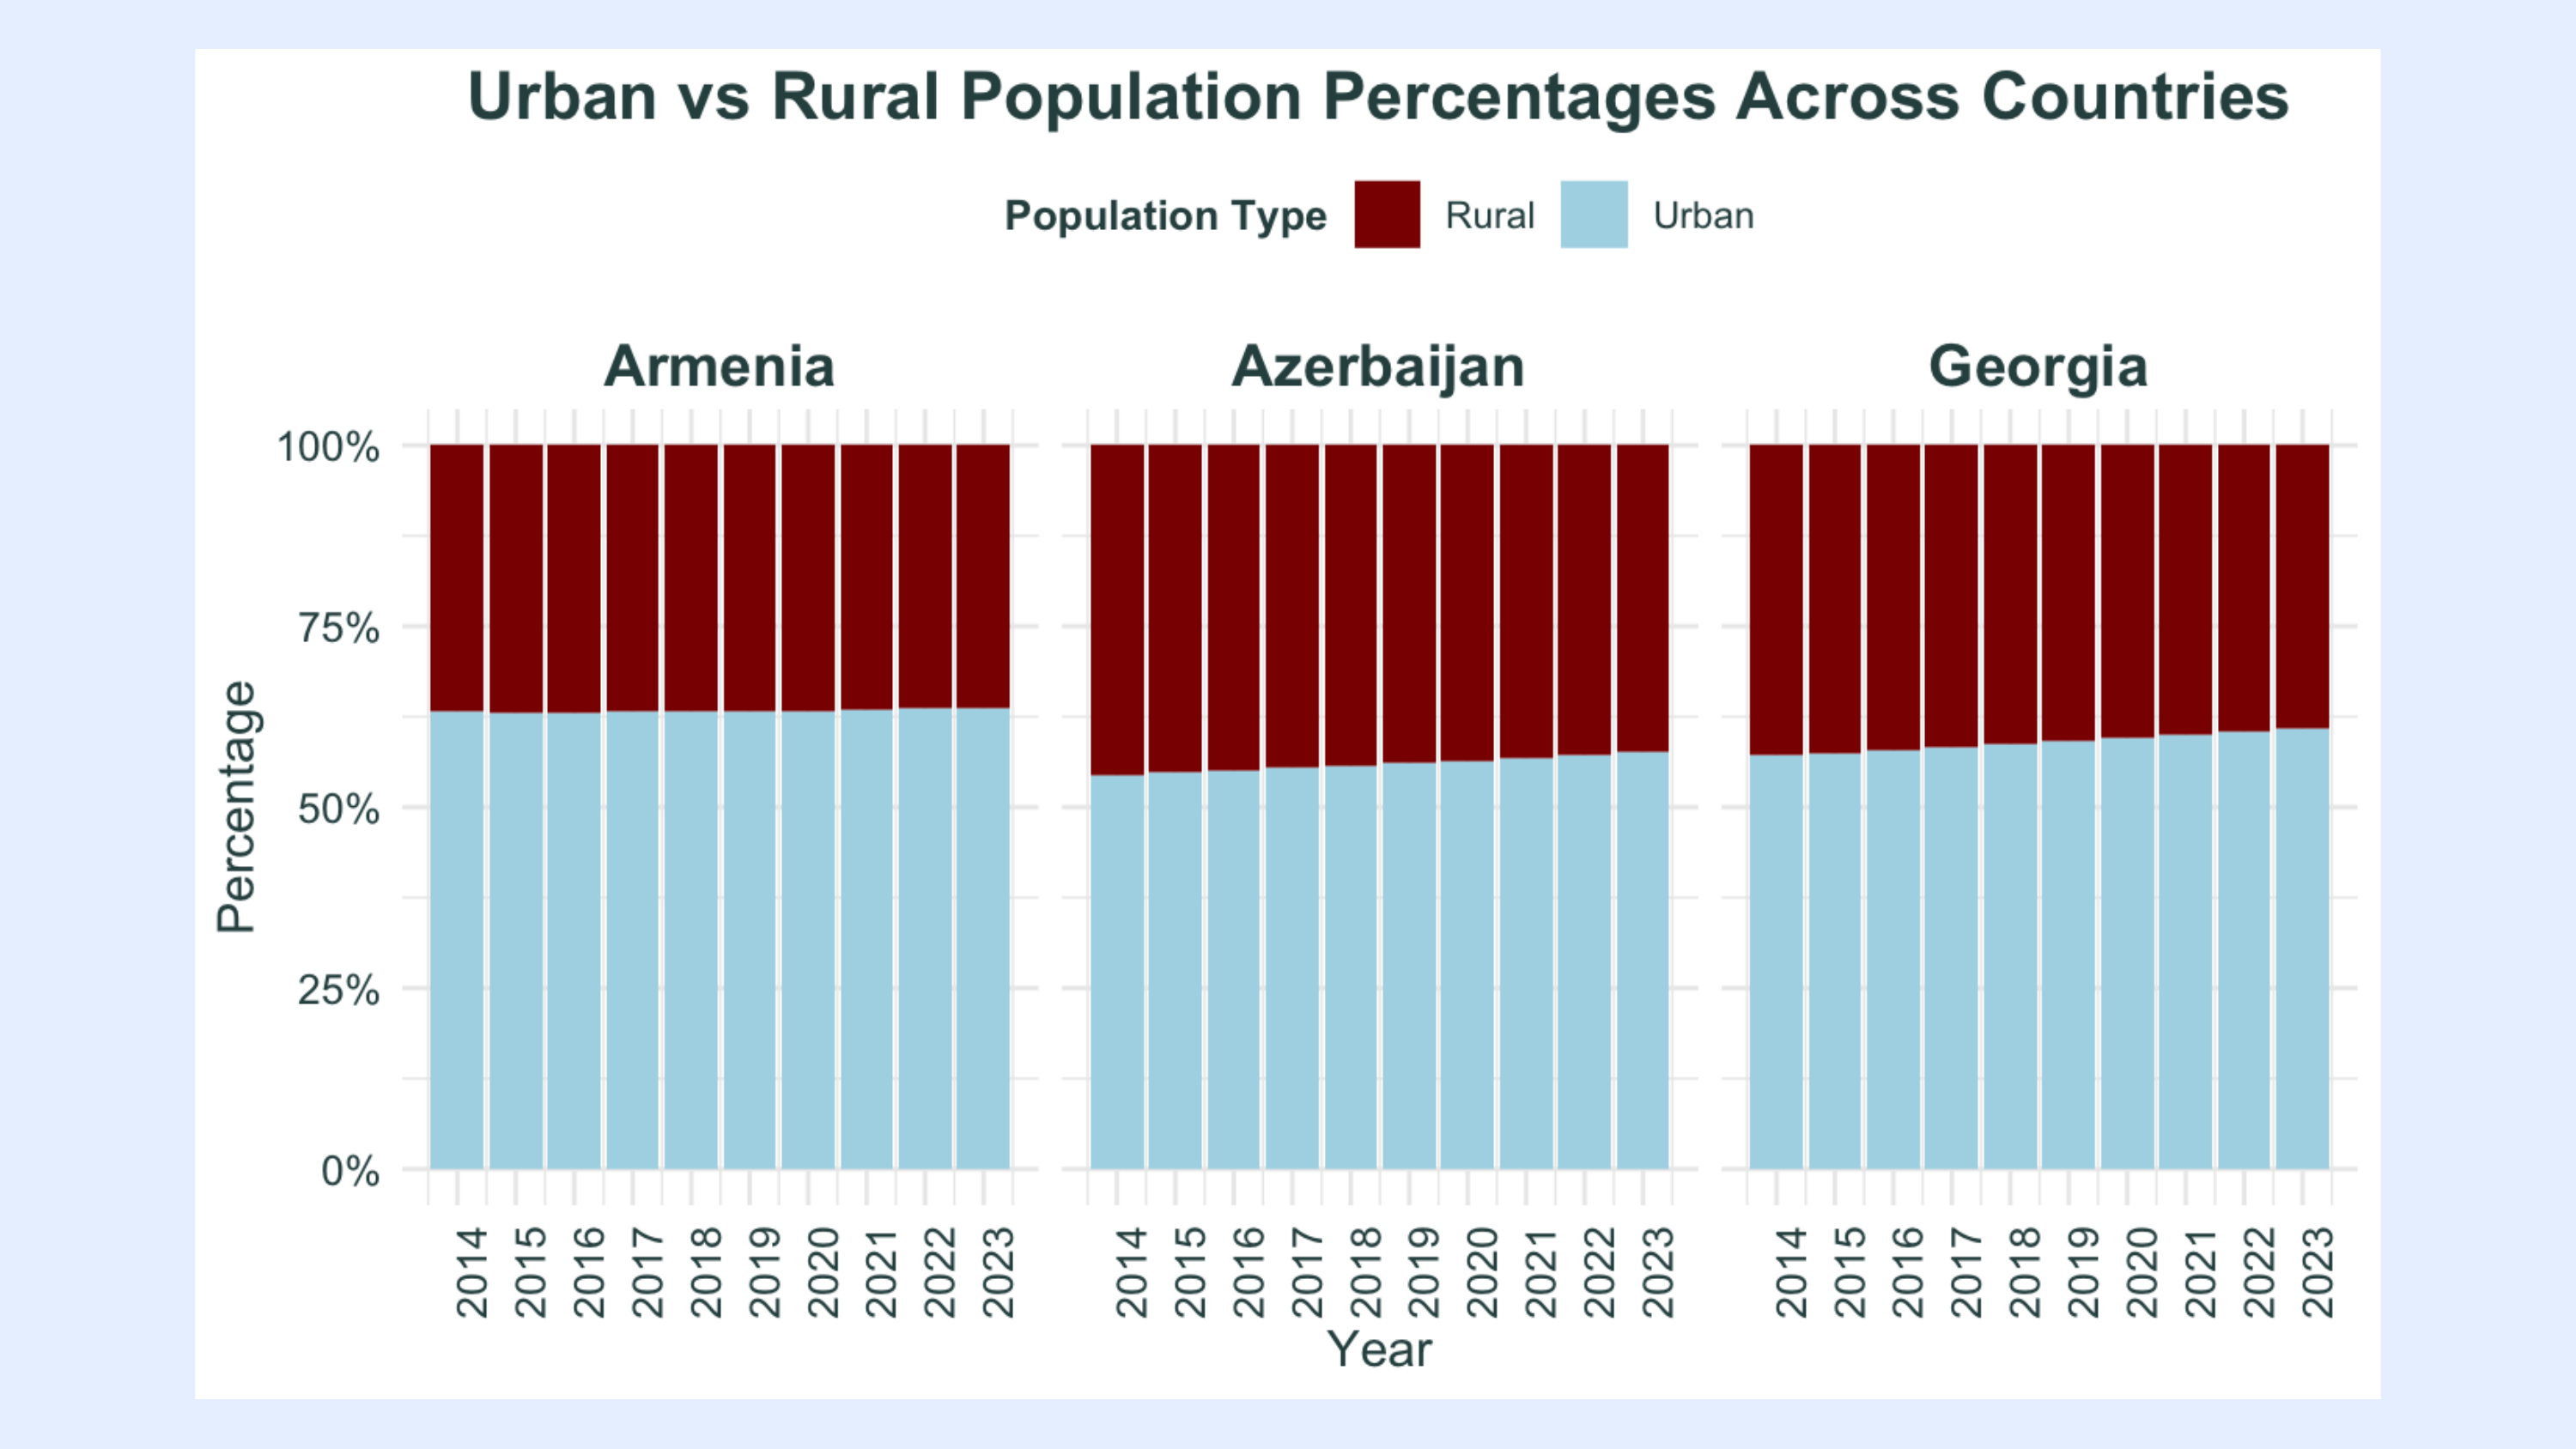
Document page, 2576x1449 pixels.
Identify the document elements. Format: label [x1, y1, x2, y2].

text_box [195, 49, 2381, 1399]
